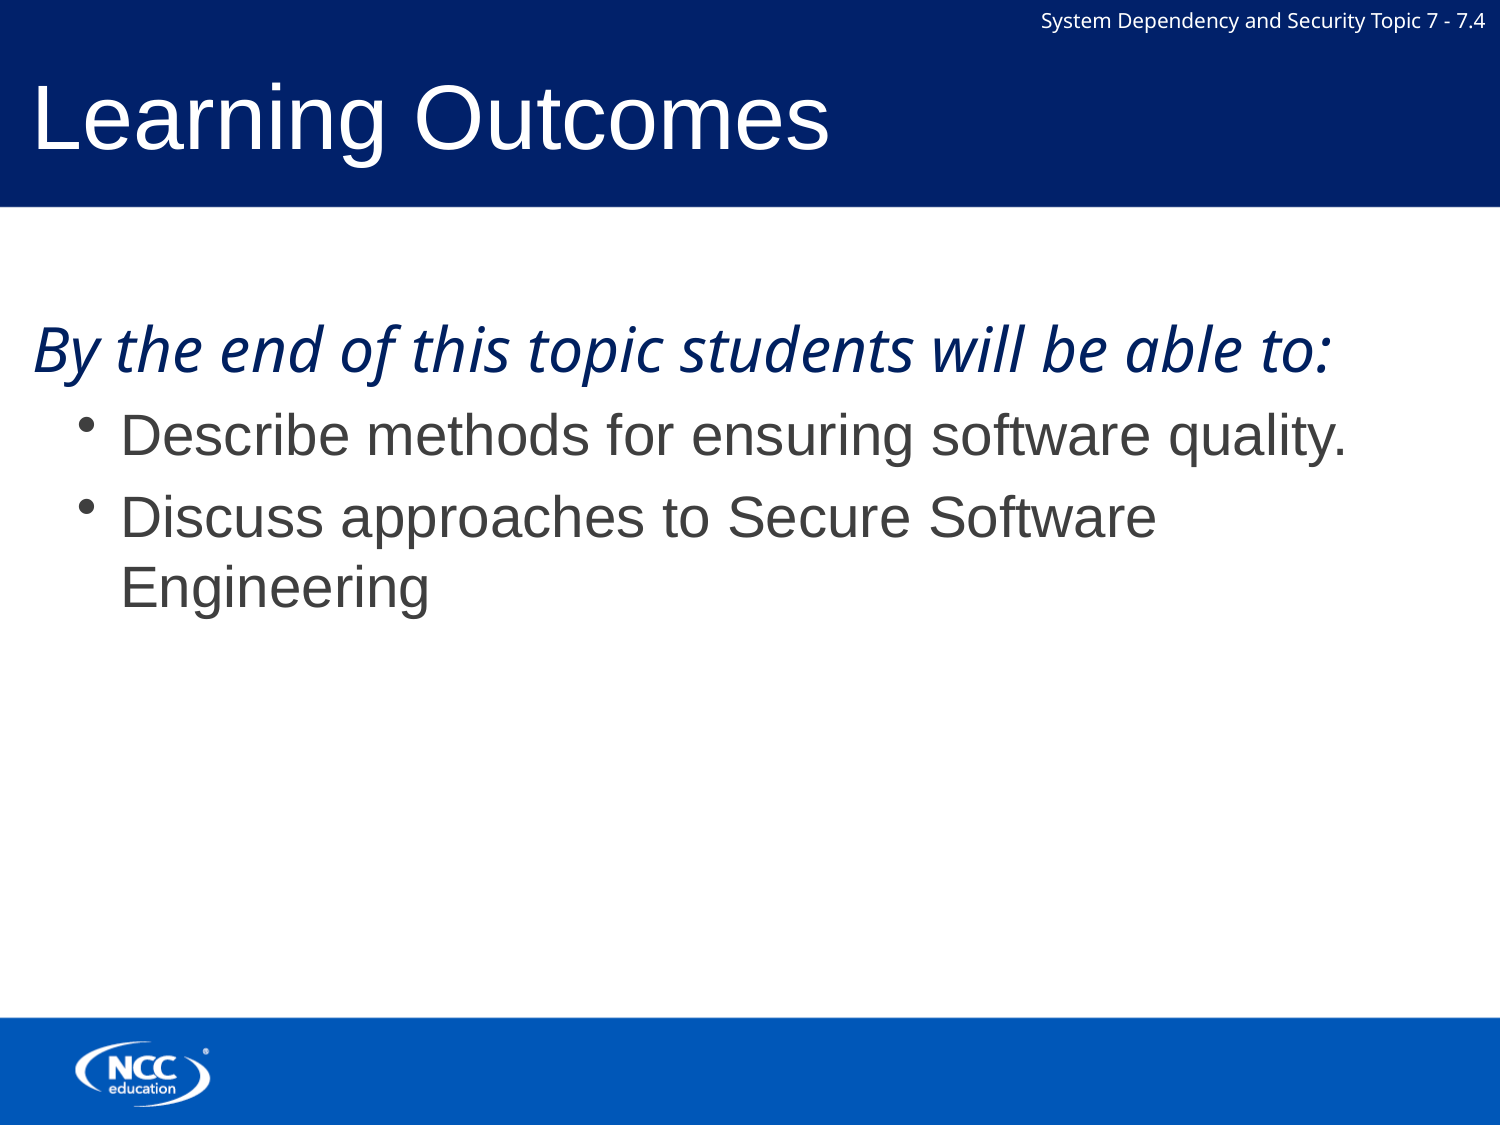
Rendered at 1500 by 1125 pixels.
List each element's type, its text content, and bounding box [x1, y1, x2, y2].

title Learning Outcomes [16, 19, 1459, 207]
picture [0, 0, 1500, 1125]
list By the end of this topic students will be able to: Describe methods for ensuring software quality. Discuss approaches to Secure Software Engineering [17, 302, 1471, 1012]
